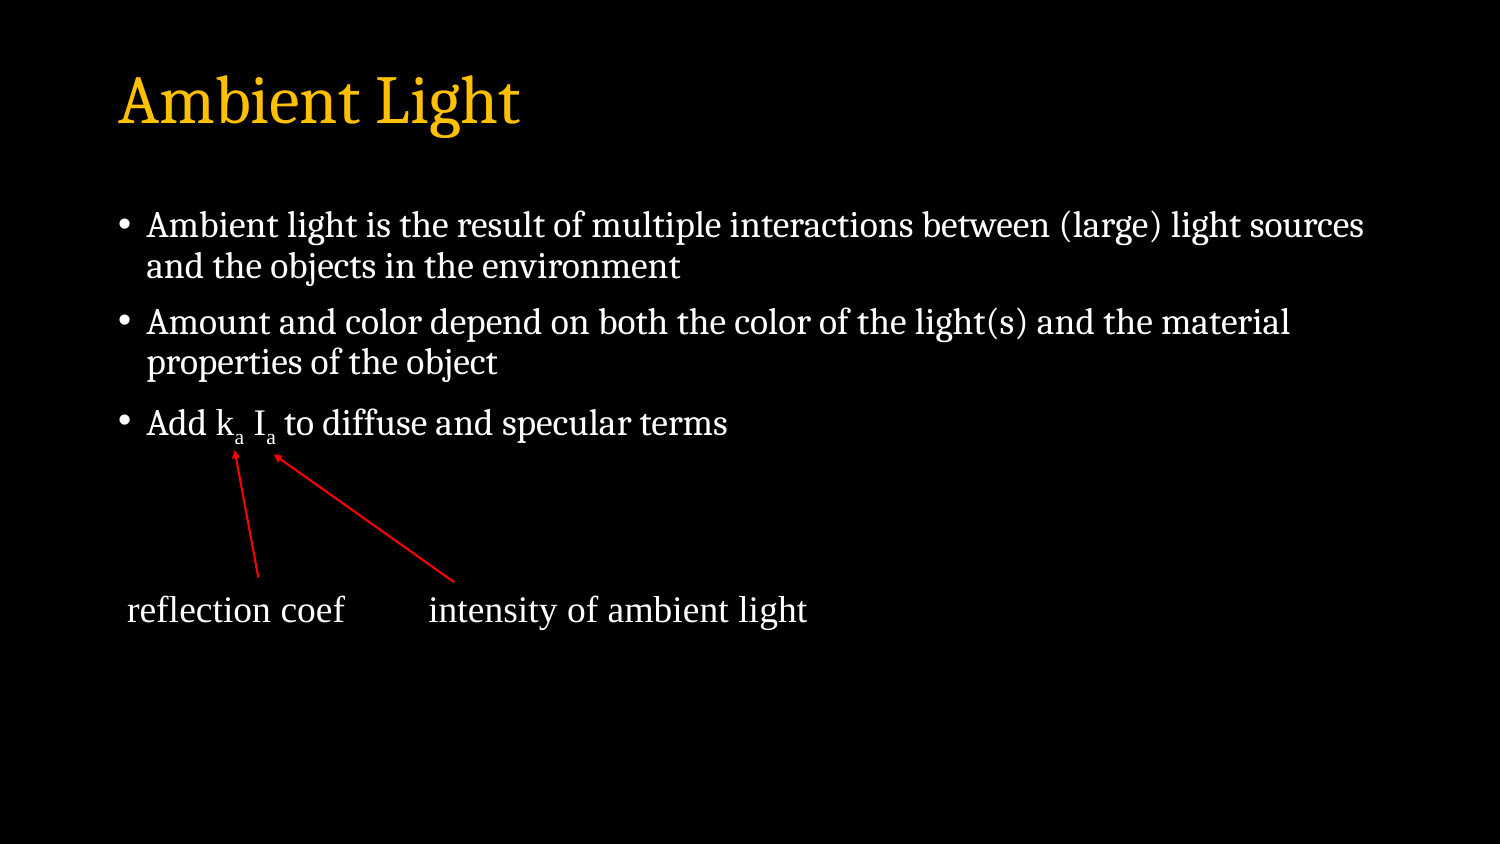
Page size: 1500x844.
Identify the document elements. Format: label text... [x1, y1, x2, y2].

text_box [273, 454, 448, 577]
title Ambient Light [103, 44, 1397, 159]
text_box intensity of ambient light [413, 577, 823, 638]
list Ambient light is the result of multiple interactions between (large) light sources and the objects in the environment Amount and color depend on both the color of the light(s) and the material properties of the object Add ka Ia to diffuse and specular terms [103, 198, 1397, 760]
text_box reflection coef [112, 577, 361, 638]
text_box [232, 450, 259, 577]
